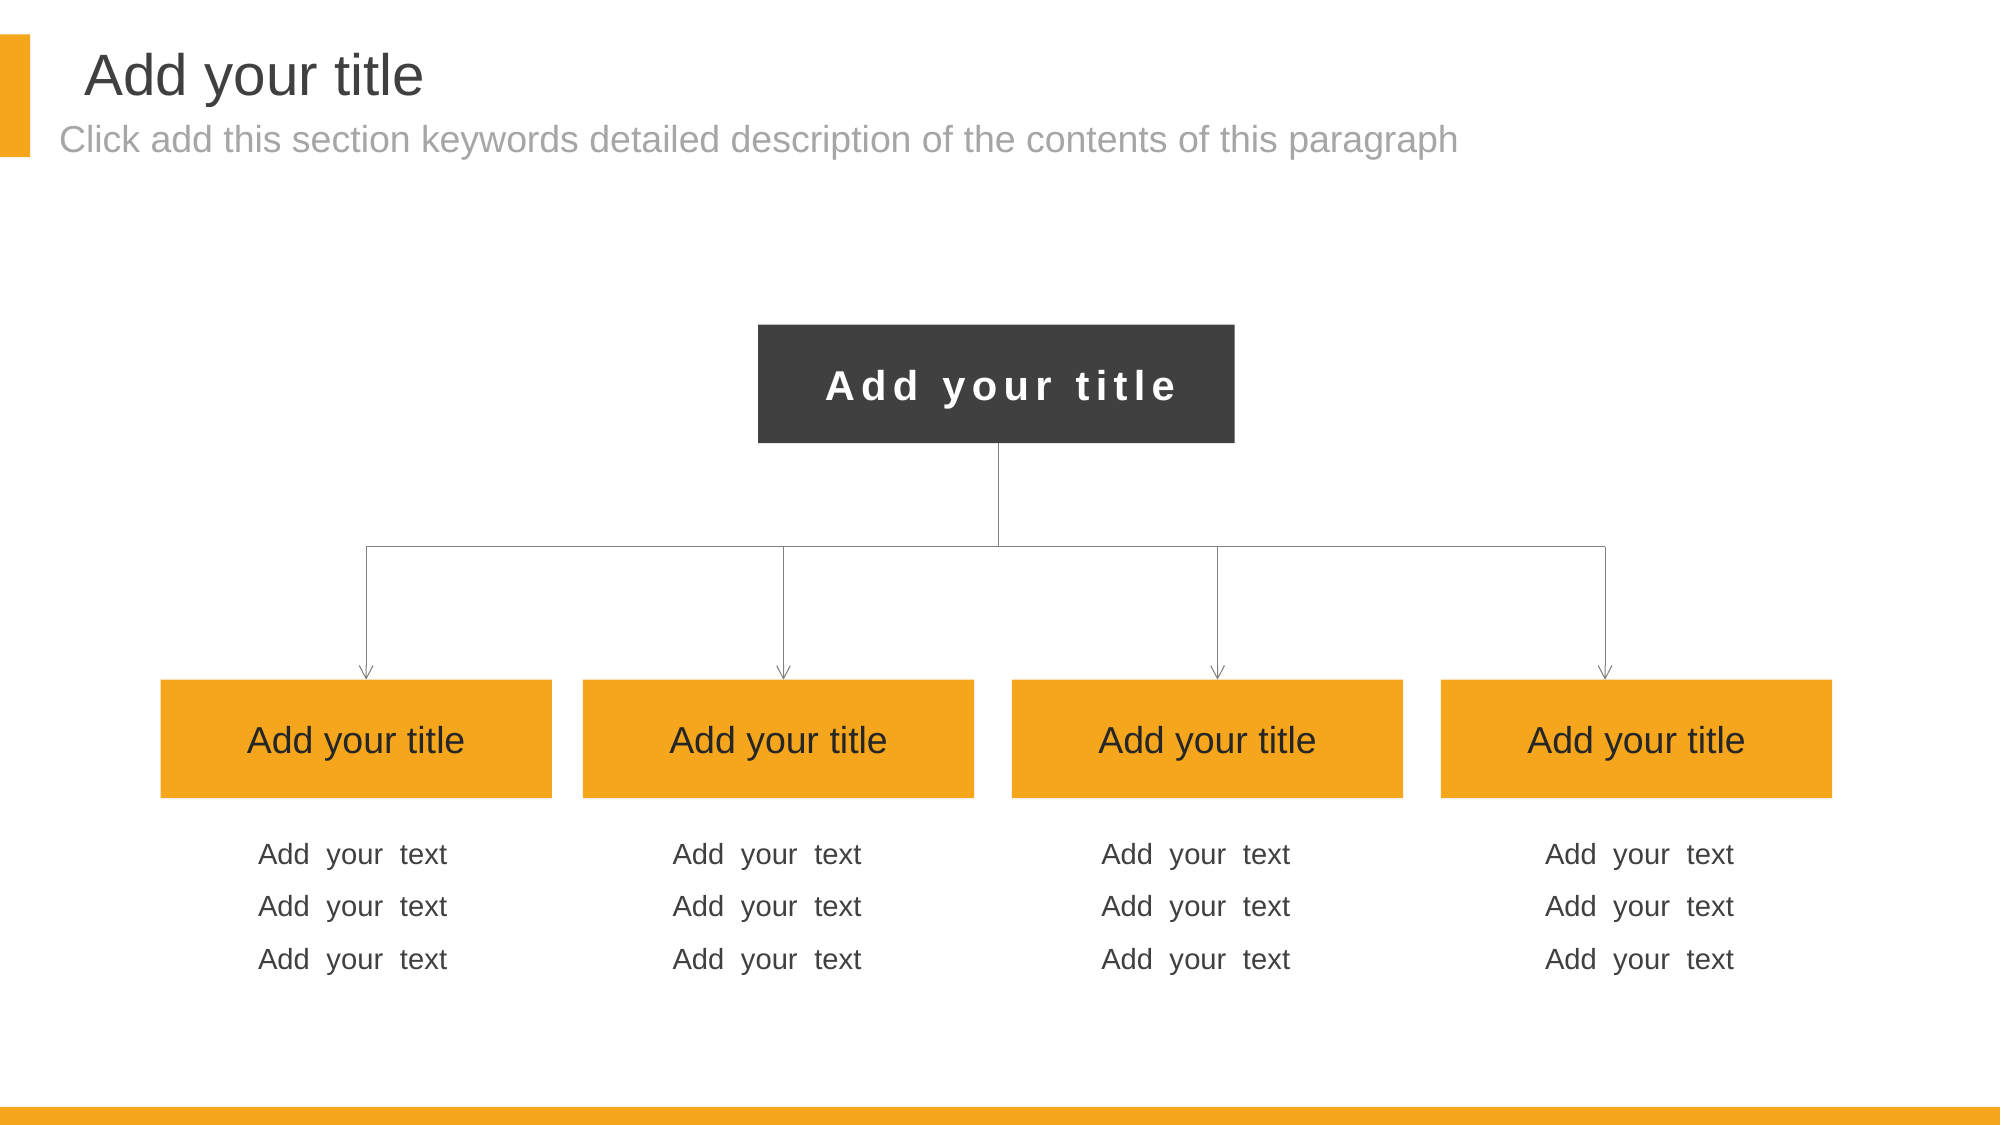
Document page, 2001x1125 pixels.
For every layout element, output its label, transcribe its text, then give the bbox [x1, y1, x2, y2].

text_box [582, 679, 975, 799]
text_box Add your text Add your text Add your text [560, 810, 975, 983]
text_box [1011, 679, 1404, 799]
text_box Add your text Add your text Add your text [989, 810, 1404, 983]
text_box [758, 324, 1235, 444]
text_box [1440, 679, 1833, 799]
text_box Add your text Add your text Add your text [1432, 810, 1847, 983]
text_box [160, 679, 552, 799]
text_box Add your text Add your text Add your text [145, 810, 560, 983]
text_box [366, 443, 1606, 680]
